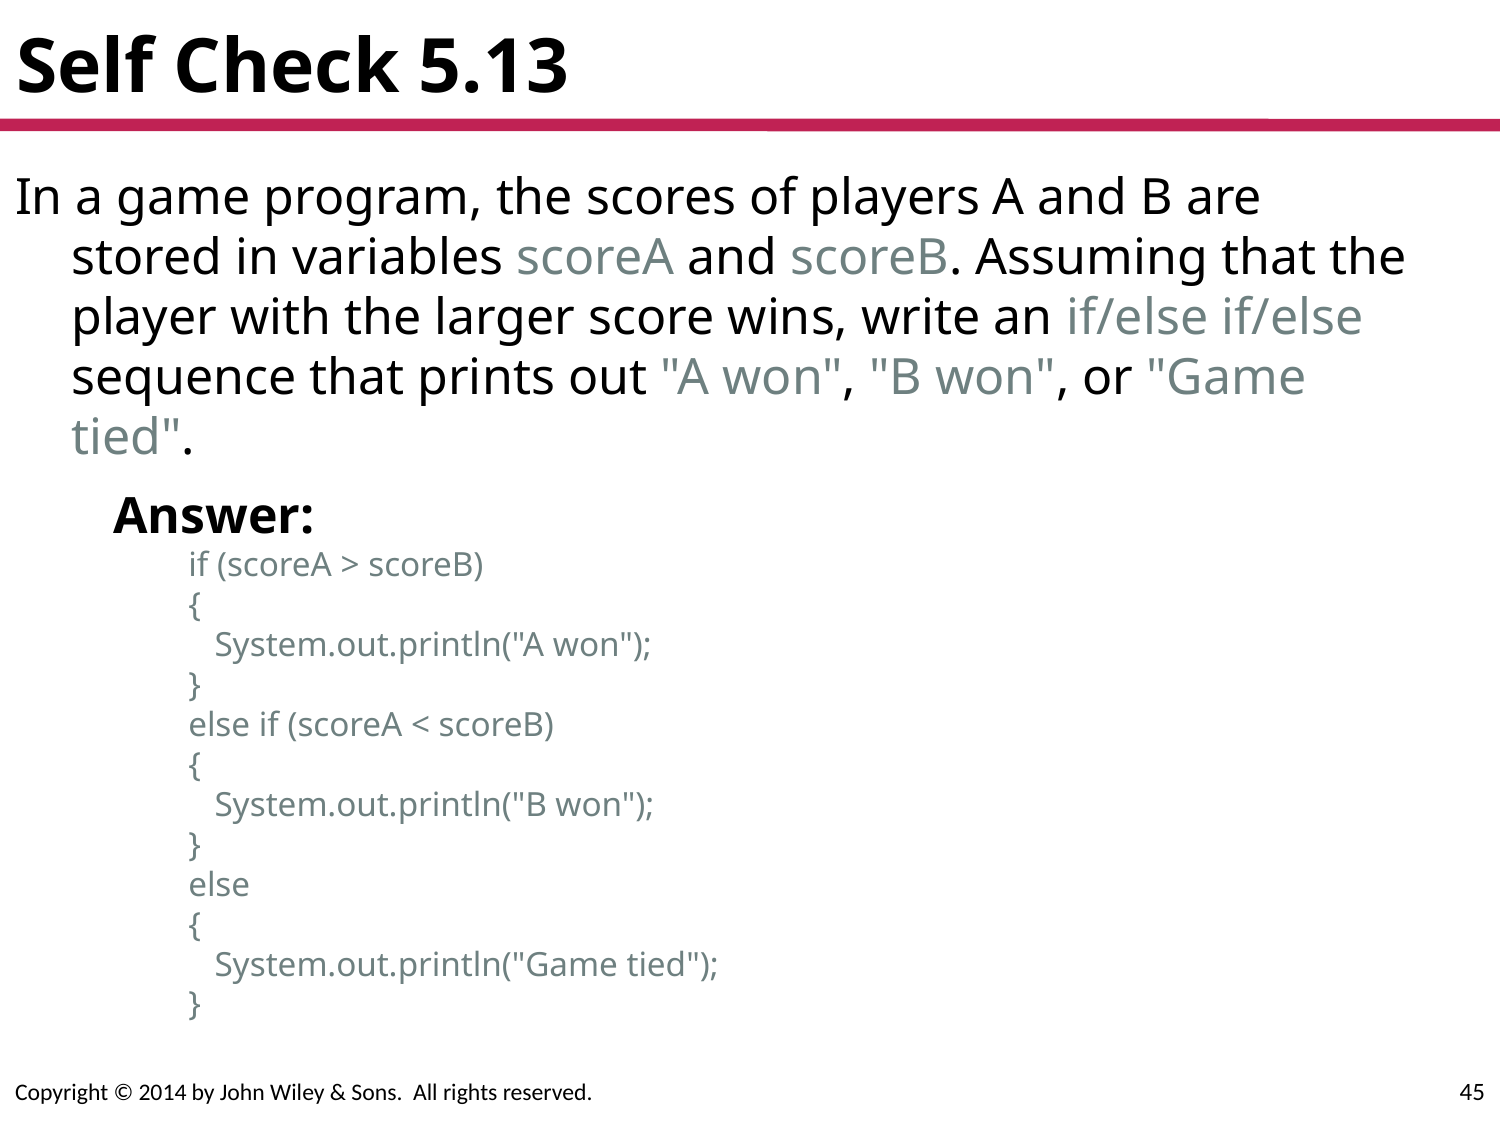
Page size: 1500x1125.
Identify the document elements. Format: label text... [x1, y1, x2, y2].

list In a game program, the scores of players A and B are stored in variables scoreA and scoreB. Assuming that the player with the larger score wins, write an if/else if/else sequence that prints out "A won", "B won", or "Game tied". [0, 157, 1424, 476]
title Self Check 5.13 [1, 0, 1500, 125]
list Answer: if (scoreA > scoreB) { System.out.println("A won"); } else if (scoreA < scoreB) { System.out.println("B won"); } else { System.out.println("Game tied"); } [98, 475, 1450, 1073]
